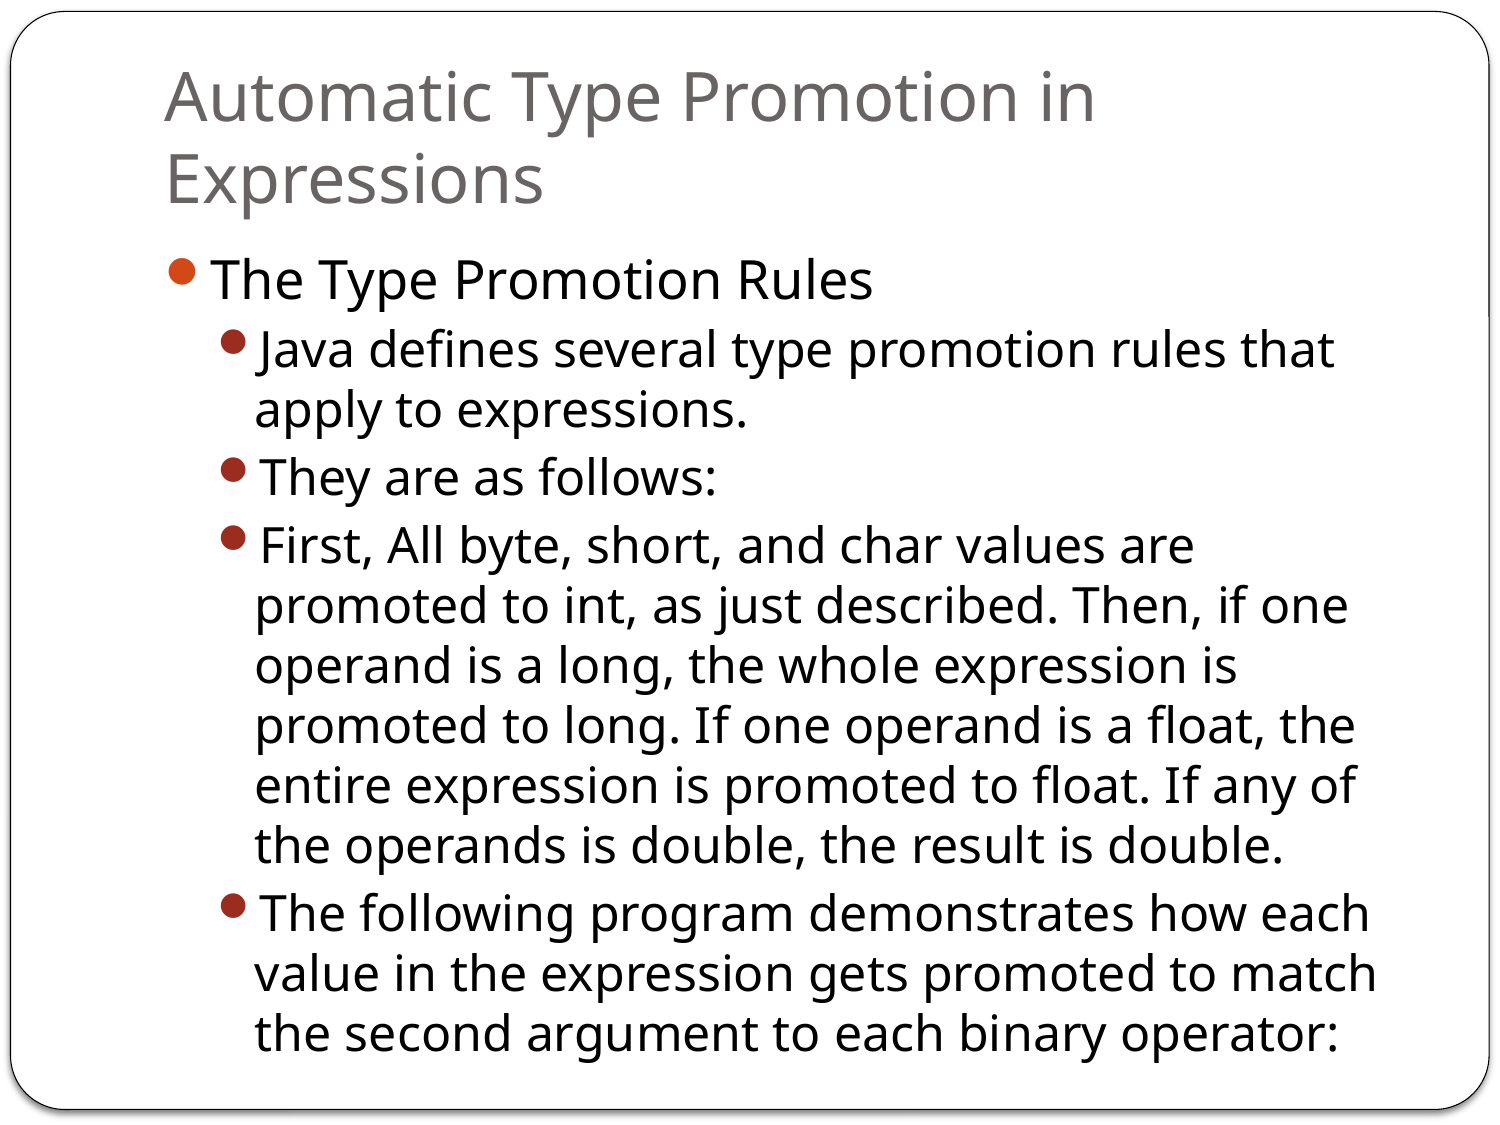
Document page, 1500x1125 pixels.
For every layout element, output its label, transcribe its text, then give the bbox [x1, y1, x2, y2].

title Automatic Type Promotion in Expressions [150, 45, 1425, 233]
list The Type Promotion Rules Java defines several type promotion rules that apply to expressions. They are as follows: First, All byte, short, and char values are promoted to int, as just described. Then, if one operand is a long, the whole expression is promoted to long. If one operand is a float, the entire expression is promoted to float. If any of the operands is double, the result is double. The following program demonstrates how each value in the expression gets promoted to match the second argument to each binary operator: [150, 237, 1425, 1088]
